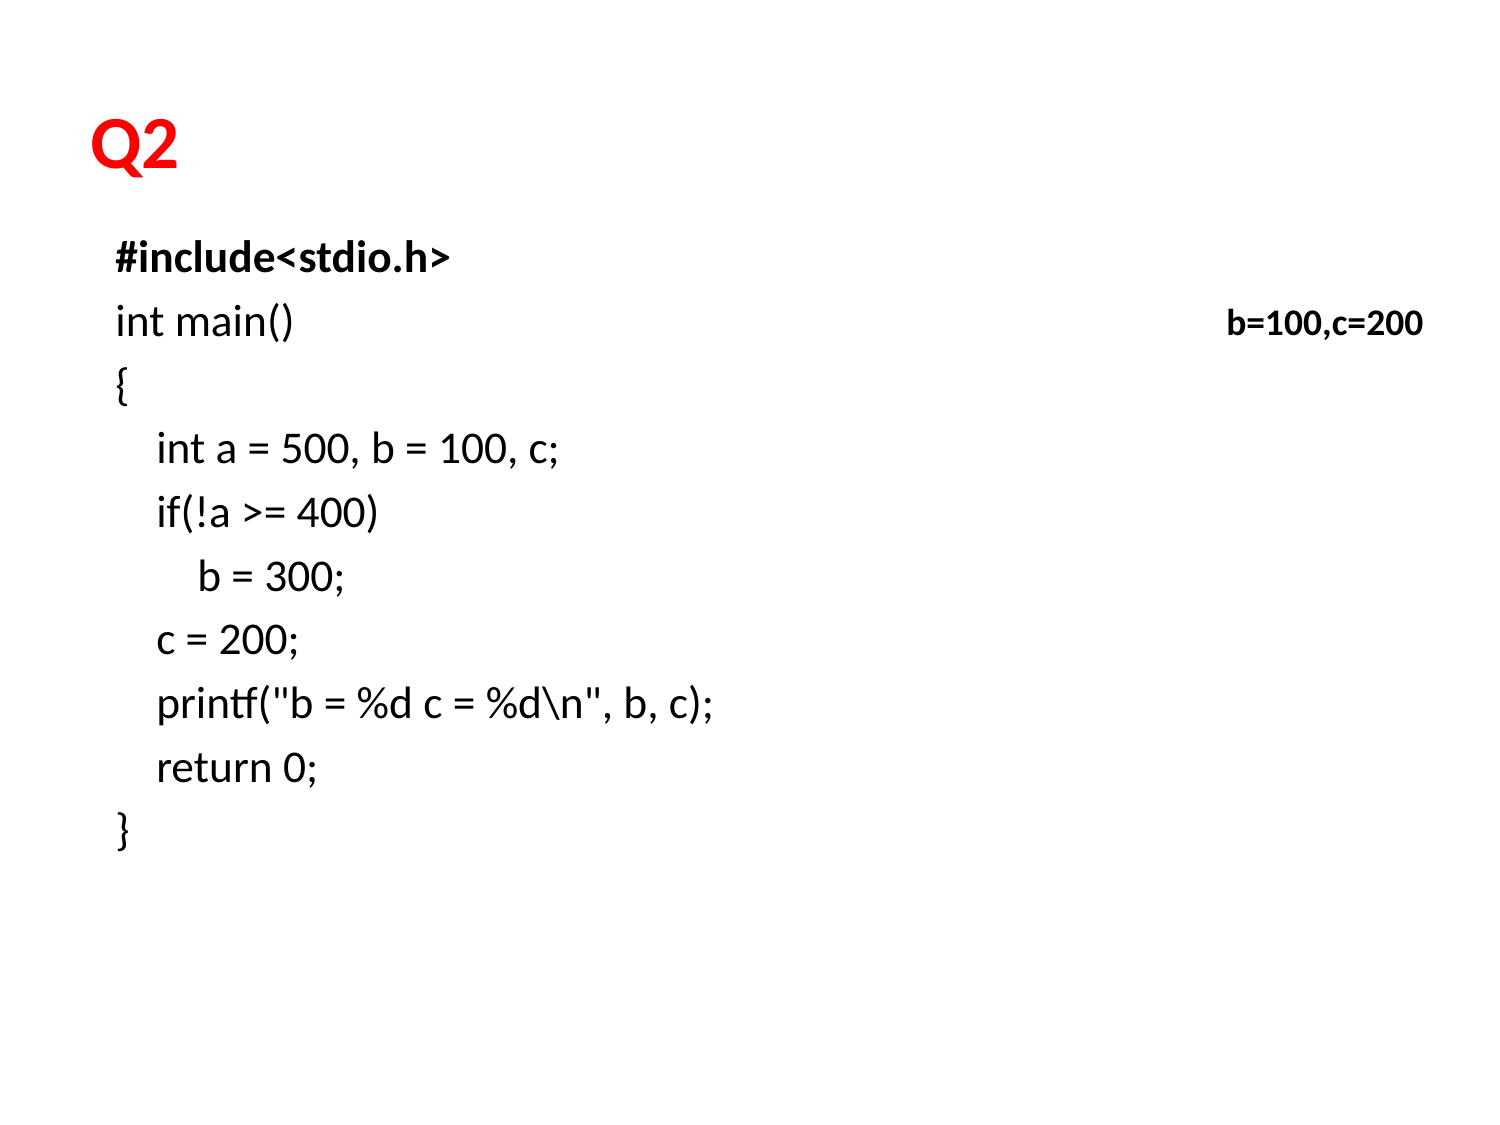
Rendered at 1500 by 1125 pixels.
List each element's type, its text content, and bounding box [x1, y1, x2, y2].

title Q2 [75, 45, 1425, 233]
list #include<stdio.h> int main() { int a = 500, b = 100, c; if(!a >= 400) b = 300; c = 200; printf("b = %d c = %d\n", b, c); return 0; } [100, 219, 1451, 863]
text_box b=100,c=200 [1211, 290, 1439, 351]
